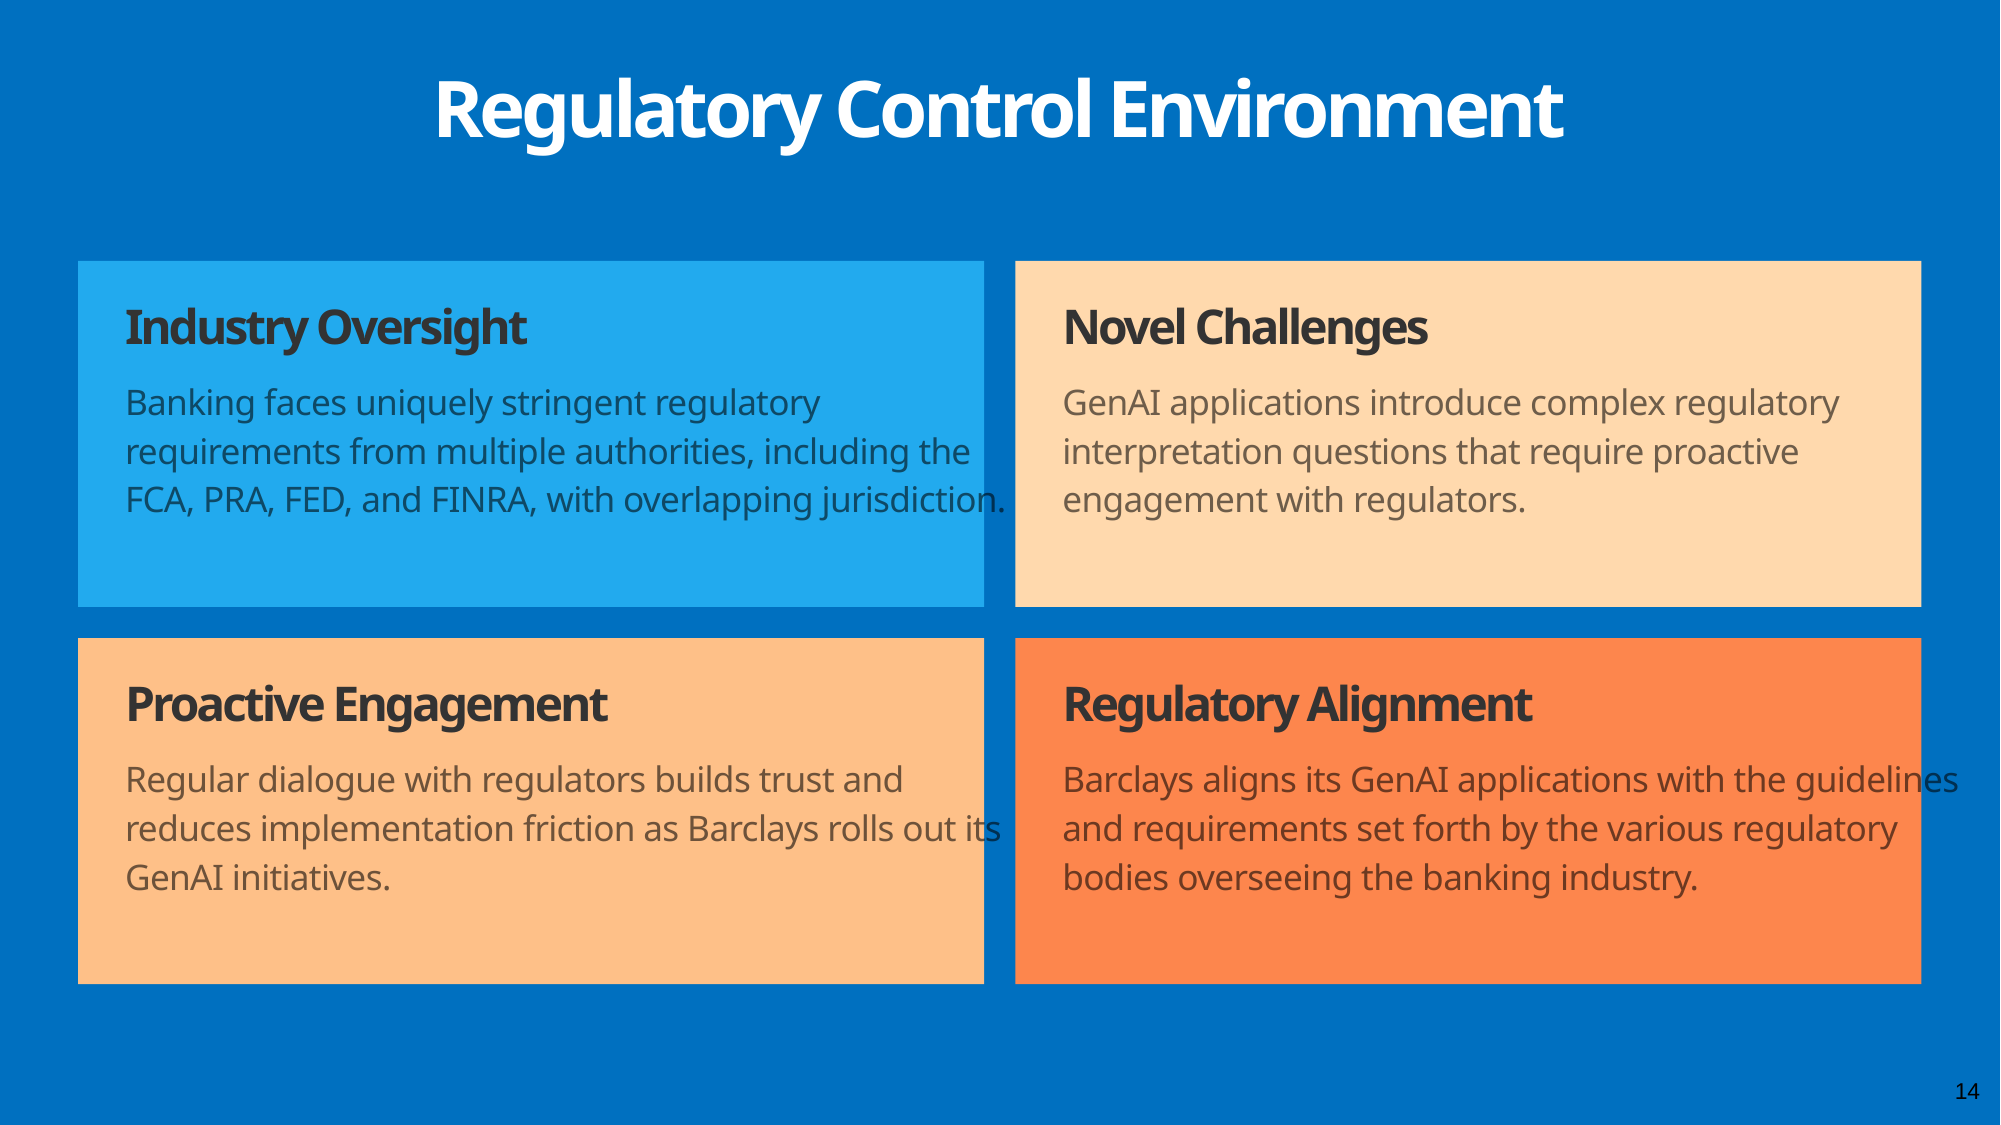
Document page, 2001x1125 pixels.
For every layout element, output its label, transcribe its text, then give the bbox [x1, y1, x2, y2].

text_box Novel Challenges [1062, 297, 1973, 354]
text_box Regulatory Control Environment [0, 62, 2000, 154]
text_box Regular dialogue with regulators builds trust and reduces implementation friction as Barclays rolls out its GenAI initiatives. [124, 750, 1015, 898]
text_box Regulatory Alignment [1062, 675, 1973, 731]
text_box [78, 638, 985, 985]
text_box Banking faces uniquely stringent regulatory requirements from multiple authorities, including the FCA, PRA, FED, and FINRA, with overlapping jurisdiction. [124, 373, 1015, 569]
text_box GenAI applications introduce complex regulatory interpretation questions that require proactive engagement with regulators. [1062, 373, 1973, 520]
text_box Industry Oversight [124, 297, 1015, 354]
text_box [1015, 638, 1922, 985]
text_box [1015, 260, 1922, 607]
slide_number 14 [1940, 1068, 2000, 1118]
text_box Barclays aligns its GenAI applications with the guidelines and requirements set forth by the various regulatory bodies overseeing the banking industry. [1062, 750, 1973, 898]
text_box [78, 260, 985, 607]
text_box Proactive Engagement [124, 675, 1015, 731]
